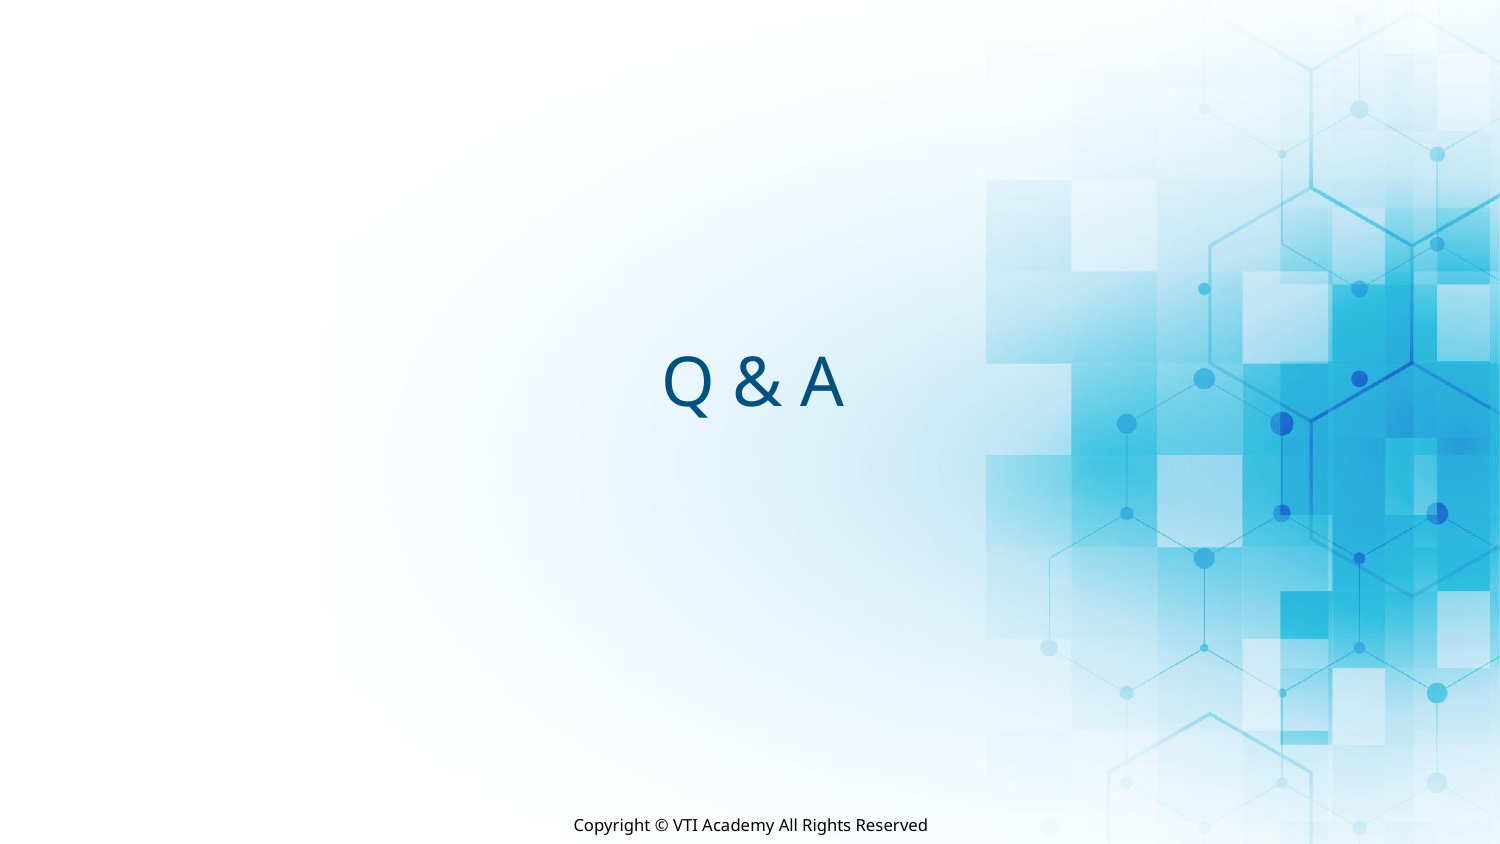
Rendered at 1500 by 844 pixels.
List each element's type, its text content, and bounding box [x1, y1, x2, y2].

picture [0, 0, 1500, 844]
text_box Q & A [442, 335, 1064, 425]
text_box Copyright © VTI Academy All Rights Reserved [547, 811, 959, 839]
